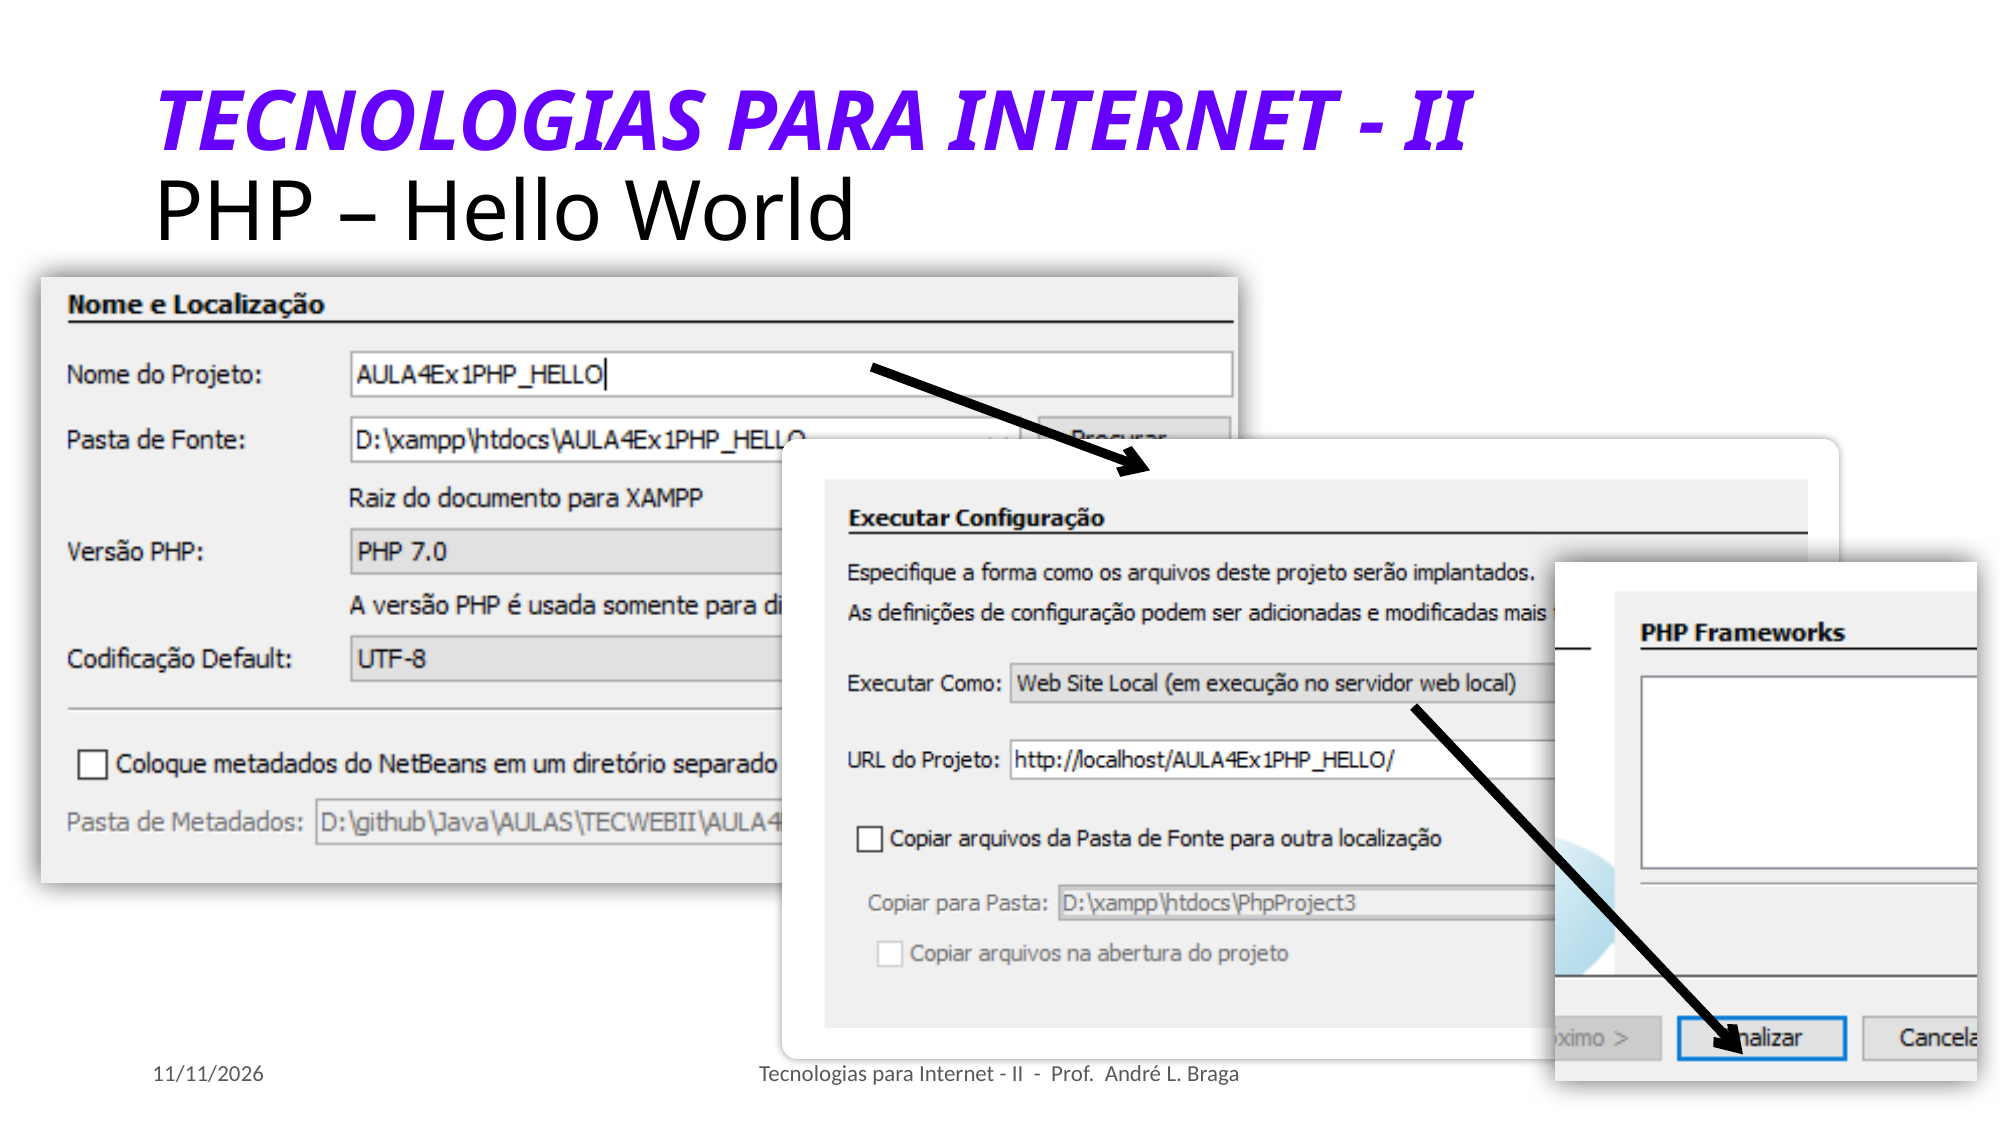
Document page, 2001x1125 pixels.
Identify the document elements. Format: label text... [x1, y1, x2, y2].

title TECNOLOGIAS PARA INTERNET - II PHP – Hello World [138, 60, 1864, 278]
picture [40, 277, 1977, 1081]
slide_number 14 [1413, 1065, 1864, 1103]
footer Tecnologias para Internet - II - Prof. André L. Braga [662, 1042, 1338, 1103]
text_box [871, 366, 1151, 471]
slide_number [137, 1042, 588, 1103]
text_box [1413, 706, 1743, 1055]
